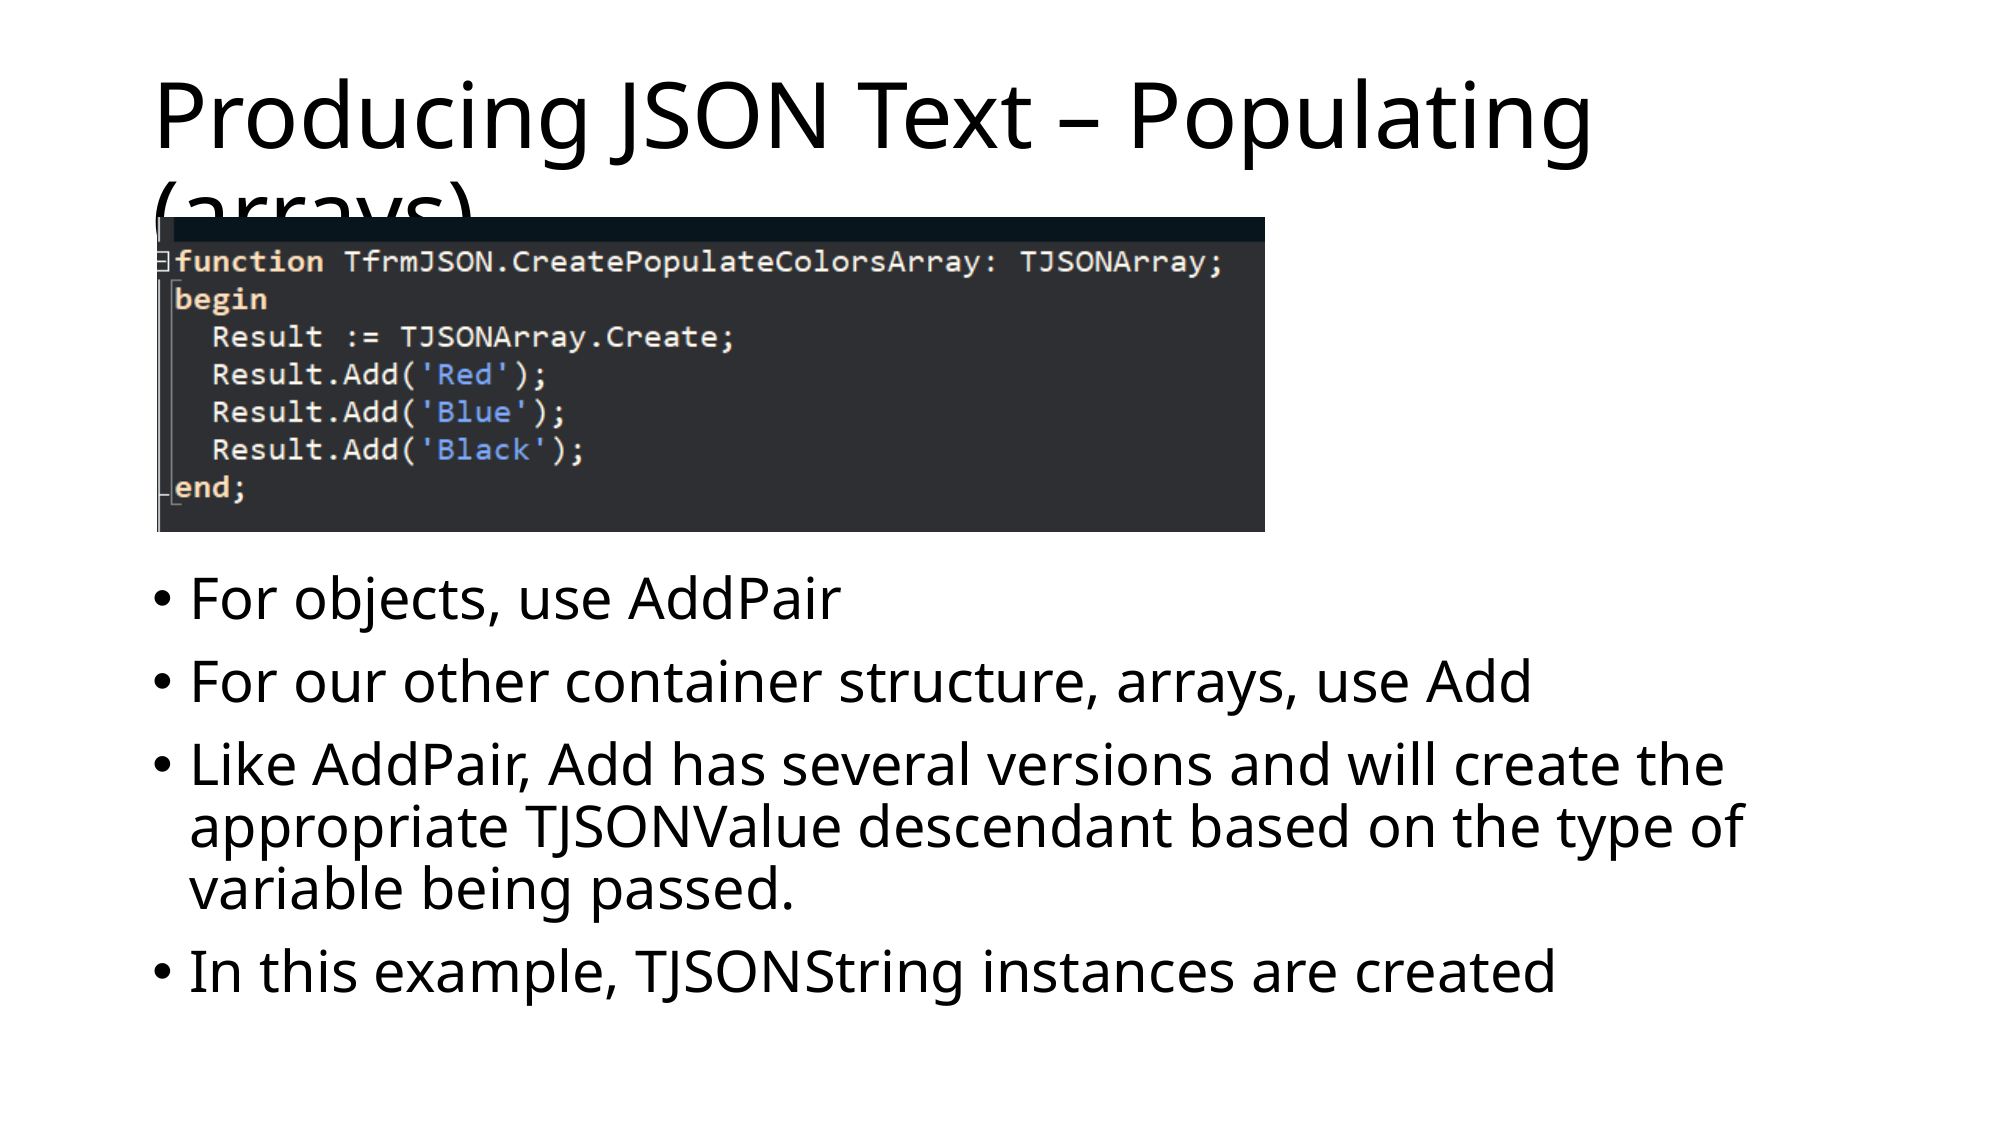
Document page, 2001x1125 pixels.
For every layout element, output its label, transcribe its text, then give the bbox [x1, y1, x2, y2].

title Producing JSON Text – Populating (arrays) [137, 59, 1863, 278]
picture [157, 216, 1265, 532]
list For objects, use AddPair For our other container structure, arrays, use Add Like AddPair, Add has several versions and will create the appropriate TJSONValue descendant based on the type of variable being passed. In this example, TJSONString instances are created [137, 562, 1863, 1014]
